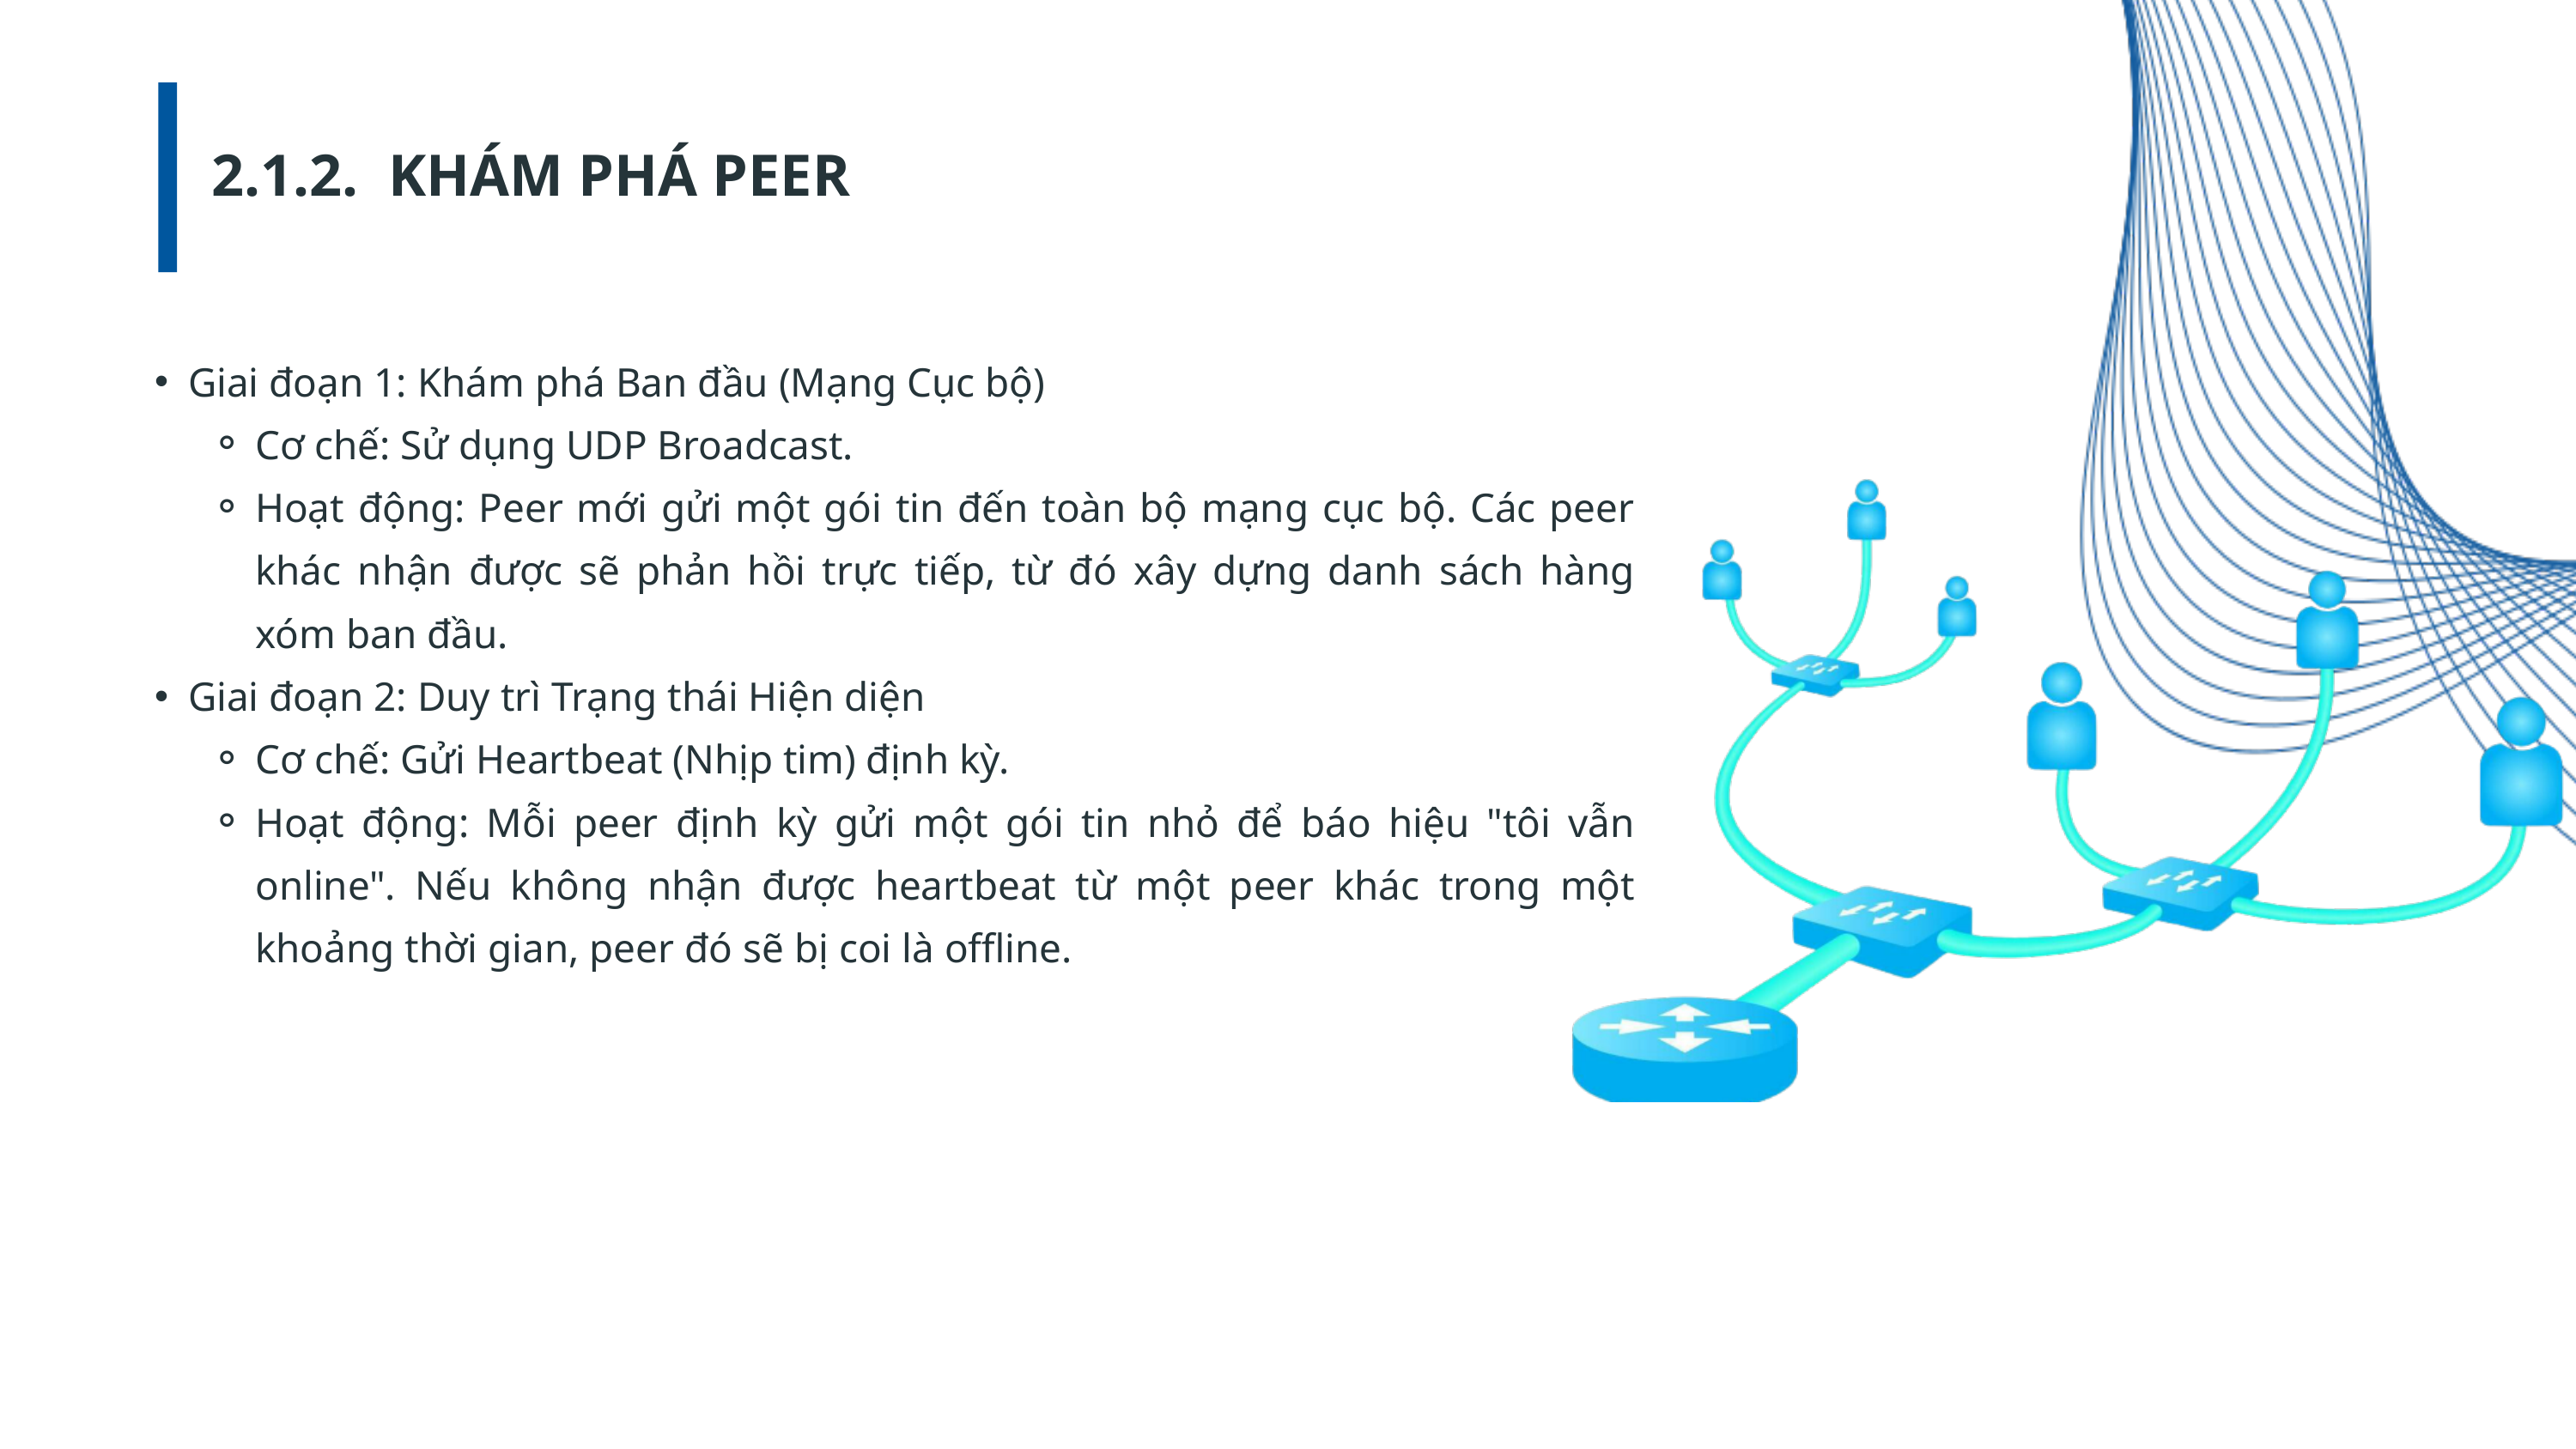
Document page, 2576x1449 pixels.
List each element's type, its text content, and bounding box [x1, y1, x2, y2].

text_box 2.1.2. KHÁM PHÁ PEER [211, 147, 1706, 208]
text_box [1423, 422, 2576, 1102]
text_box [1524, 0, 2576, 422]
text_box Giai đoạn 1: Khám phá Ban đầu (Mạng Cục bộ) Cơ chế: Sử dụng UDP Broadcast. Hoạt động: Peer mới gửi một gói tin đến toàn bộ mạng cục bộ. Các peer khác nhận được sẽ phản hồi trực tiếp, từ đó xây dựng danh sách hàng xóm ban đầu. Giai đoạn 2: Duy trì Trạng thái Hiện diện Cơ chế: Gửi Heartbeat (Nhịp tim) định kỳ. Hoạt động: Mỗi peer định kỳ gửi một gói tin nhỏ để báo hiệu "tôi vẫn online". Nếu không nhận được heartbeat từ một peer khác trong một khoảng thời gian, peer đó sẽ bị coi là offline. [121, 341, 1637, 1034]
